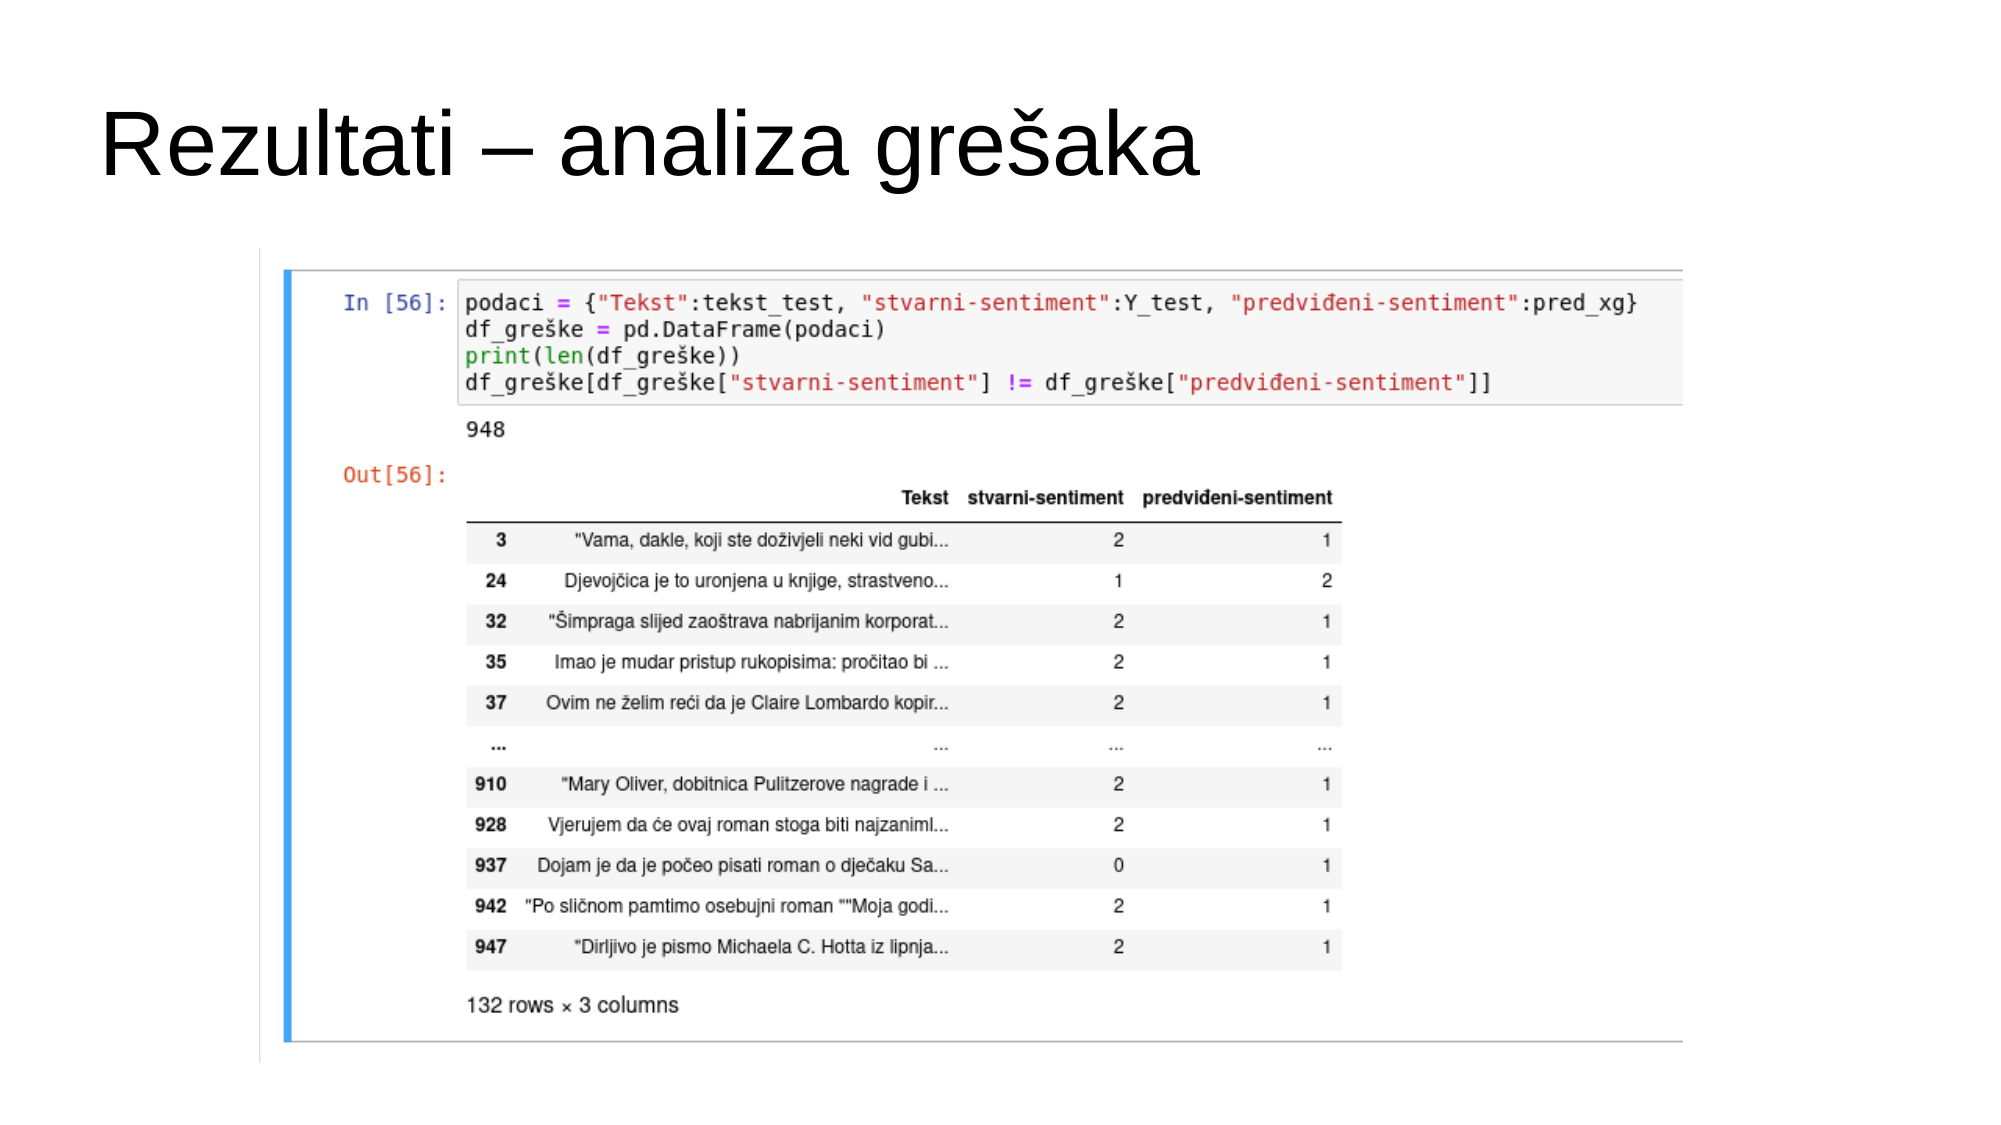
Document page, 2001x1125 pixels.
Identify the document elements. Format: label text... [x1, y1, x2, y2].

picture [259, 248, 1684, 1064]
title Rezultati – analiza grešaka [99, 44, 1900, 233]
